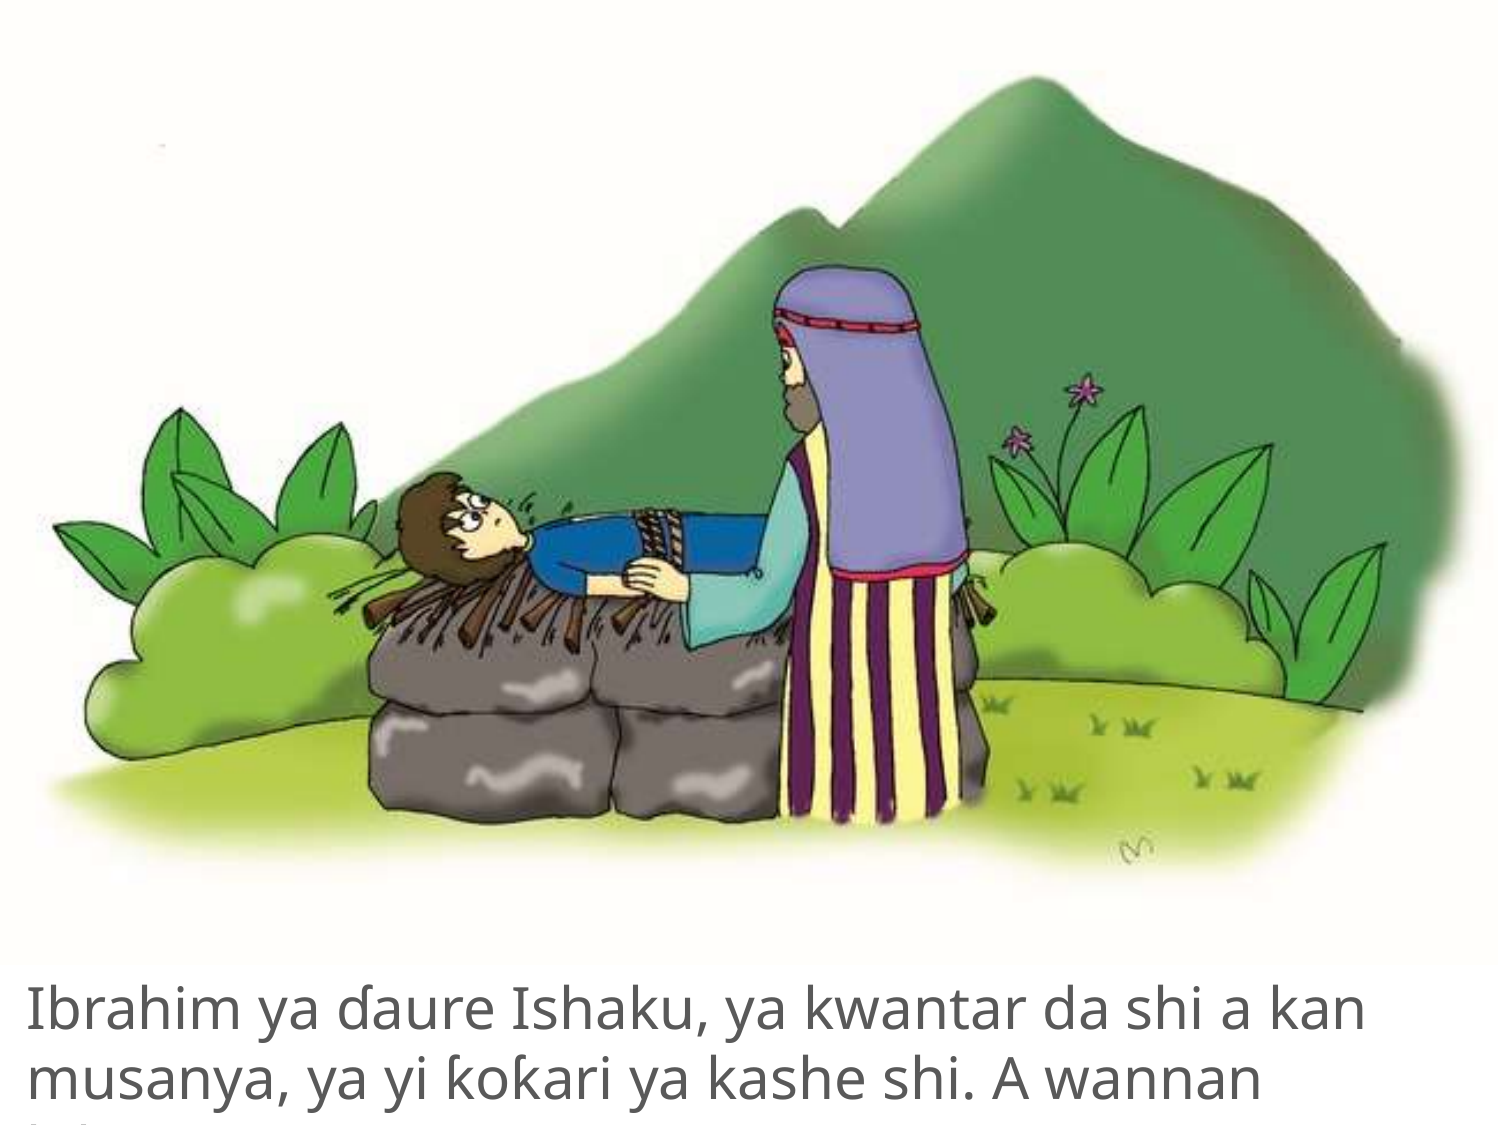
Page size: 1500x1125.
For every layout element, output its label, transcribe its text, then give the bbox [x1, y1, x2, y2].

text_box Ibrahim ya ɗaure Ishaku, ya kwantar da shi a kan musanya, ya yi ƙoƙari ya kashe shi. A wannan lokacin. [11, 970, 1498, 1125]
picture [0, 0, 1498, 965]
